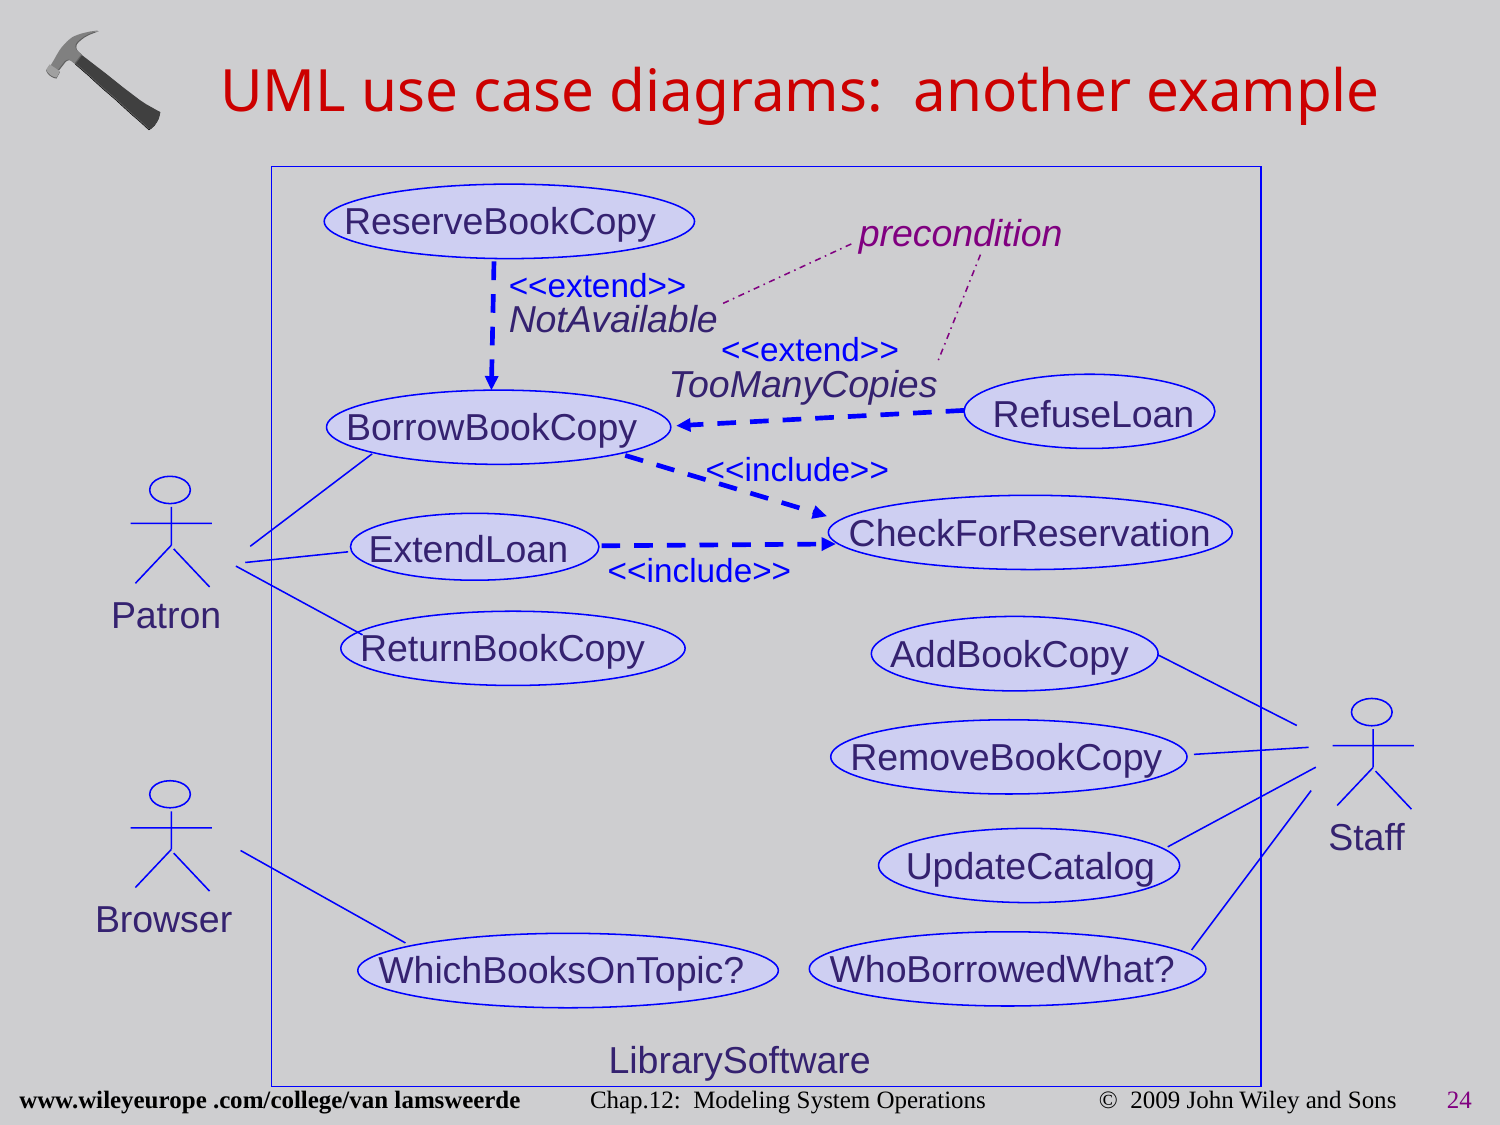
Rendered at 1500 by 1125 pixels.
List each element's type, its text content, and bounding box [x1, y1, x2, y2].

text_box [149, 780, 191, 808]
text_box [149, 476, 191, 504]
text_box [271, 166, 1261, 1087]
text_box Patron [96, 592, 264, 632]
text_box Browser [69, 896, 252, 937]
text_box [1351, 698, 1393, 726]
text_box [45, 30, 161, 131]
title UML use case diagrams: another example [136, 18, 1464, 145]
text_box LibrarySoftware [583, 1037, 916, 1092]
text_box Staff [1271, 814, 1454, 855]
text_box precondition [844, 210, 1170, 256]
